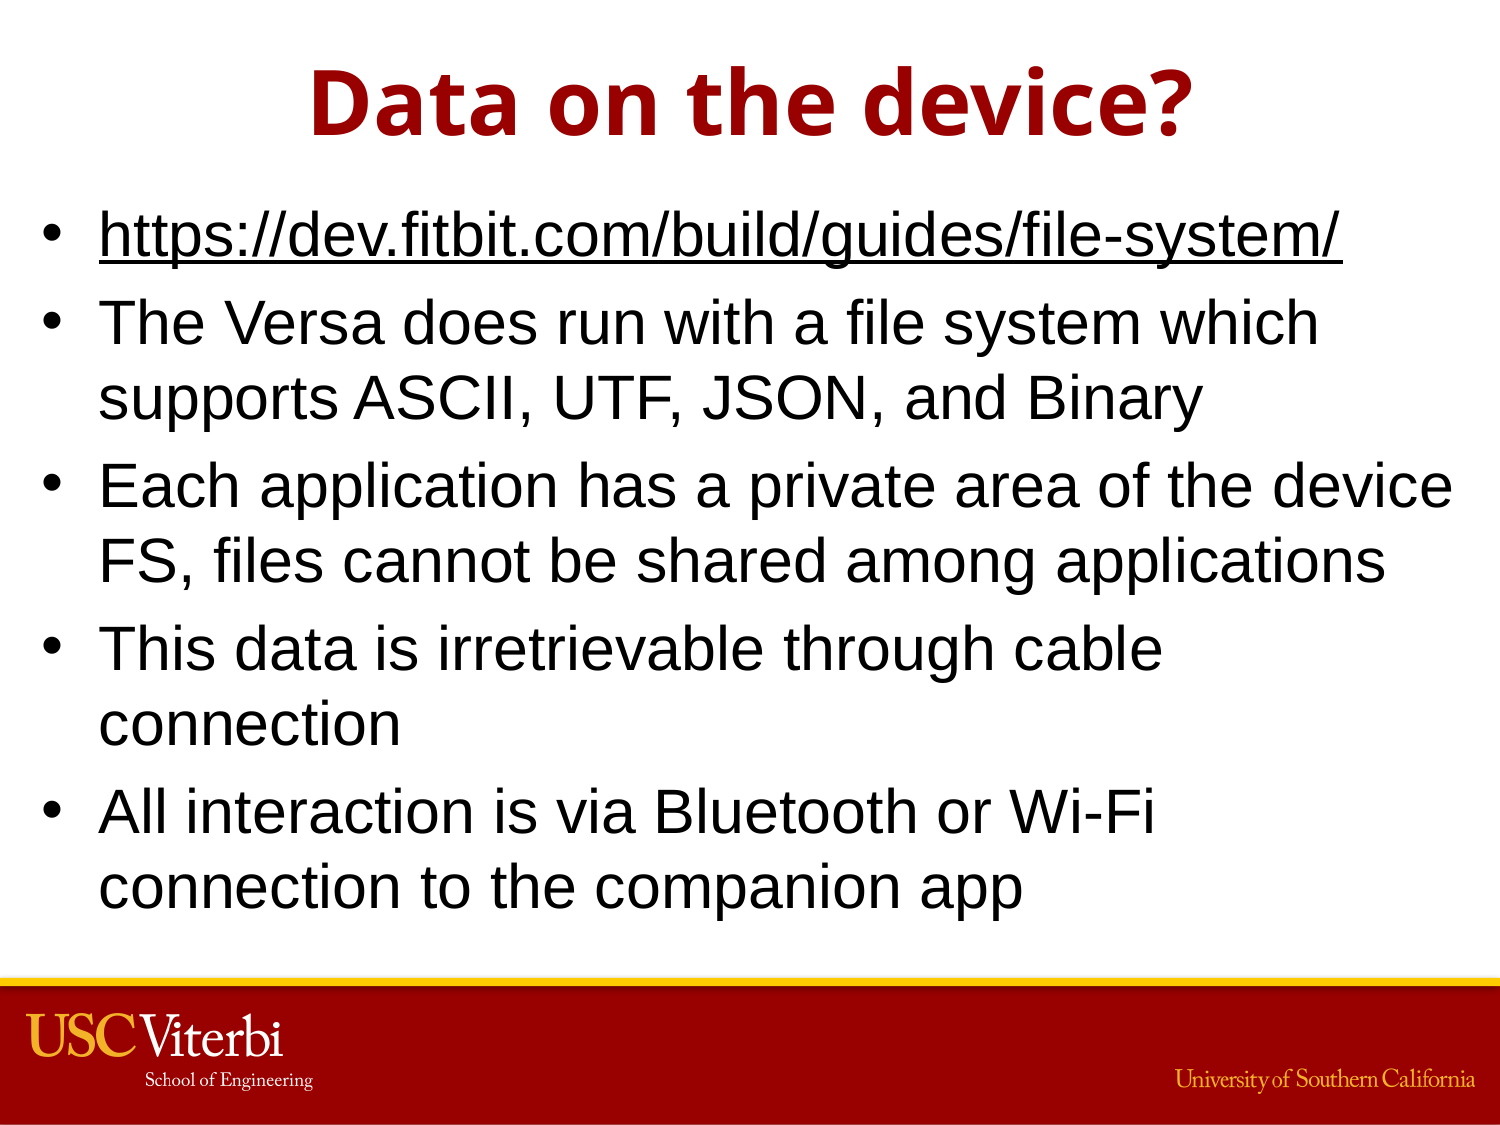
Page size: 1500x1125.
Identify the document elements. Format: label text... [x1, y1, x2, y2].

list https://dev.fitbit.com/build/guides/file-system/ The Versa does run with a file system which supports ASCII, UTF, JSON, and Binary Each application has a private area of the device FS, files cannot be shared among applications This data is irretrievable through cable connection All interaction is via Bluetooth or Wi-Fi connection to the companion app [26, 186, 1475, 958]
picture [26, 1013, 313, 1091]
title Data on the device? [26, 36, 1475, 161]
picture [1175, 1068, 1475, 1094]
